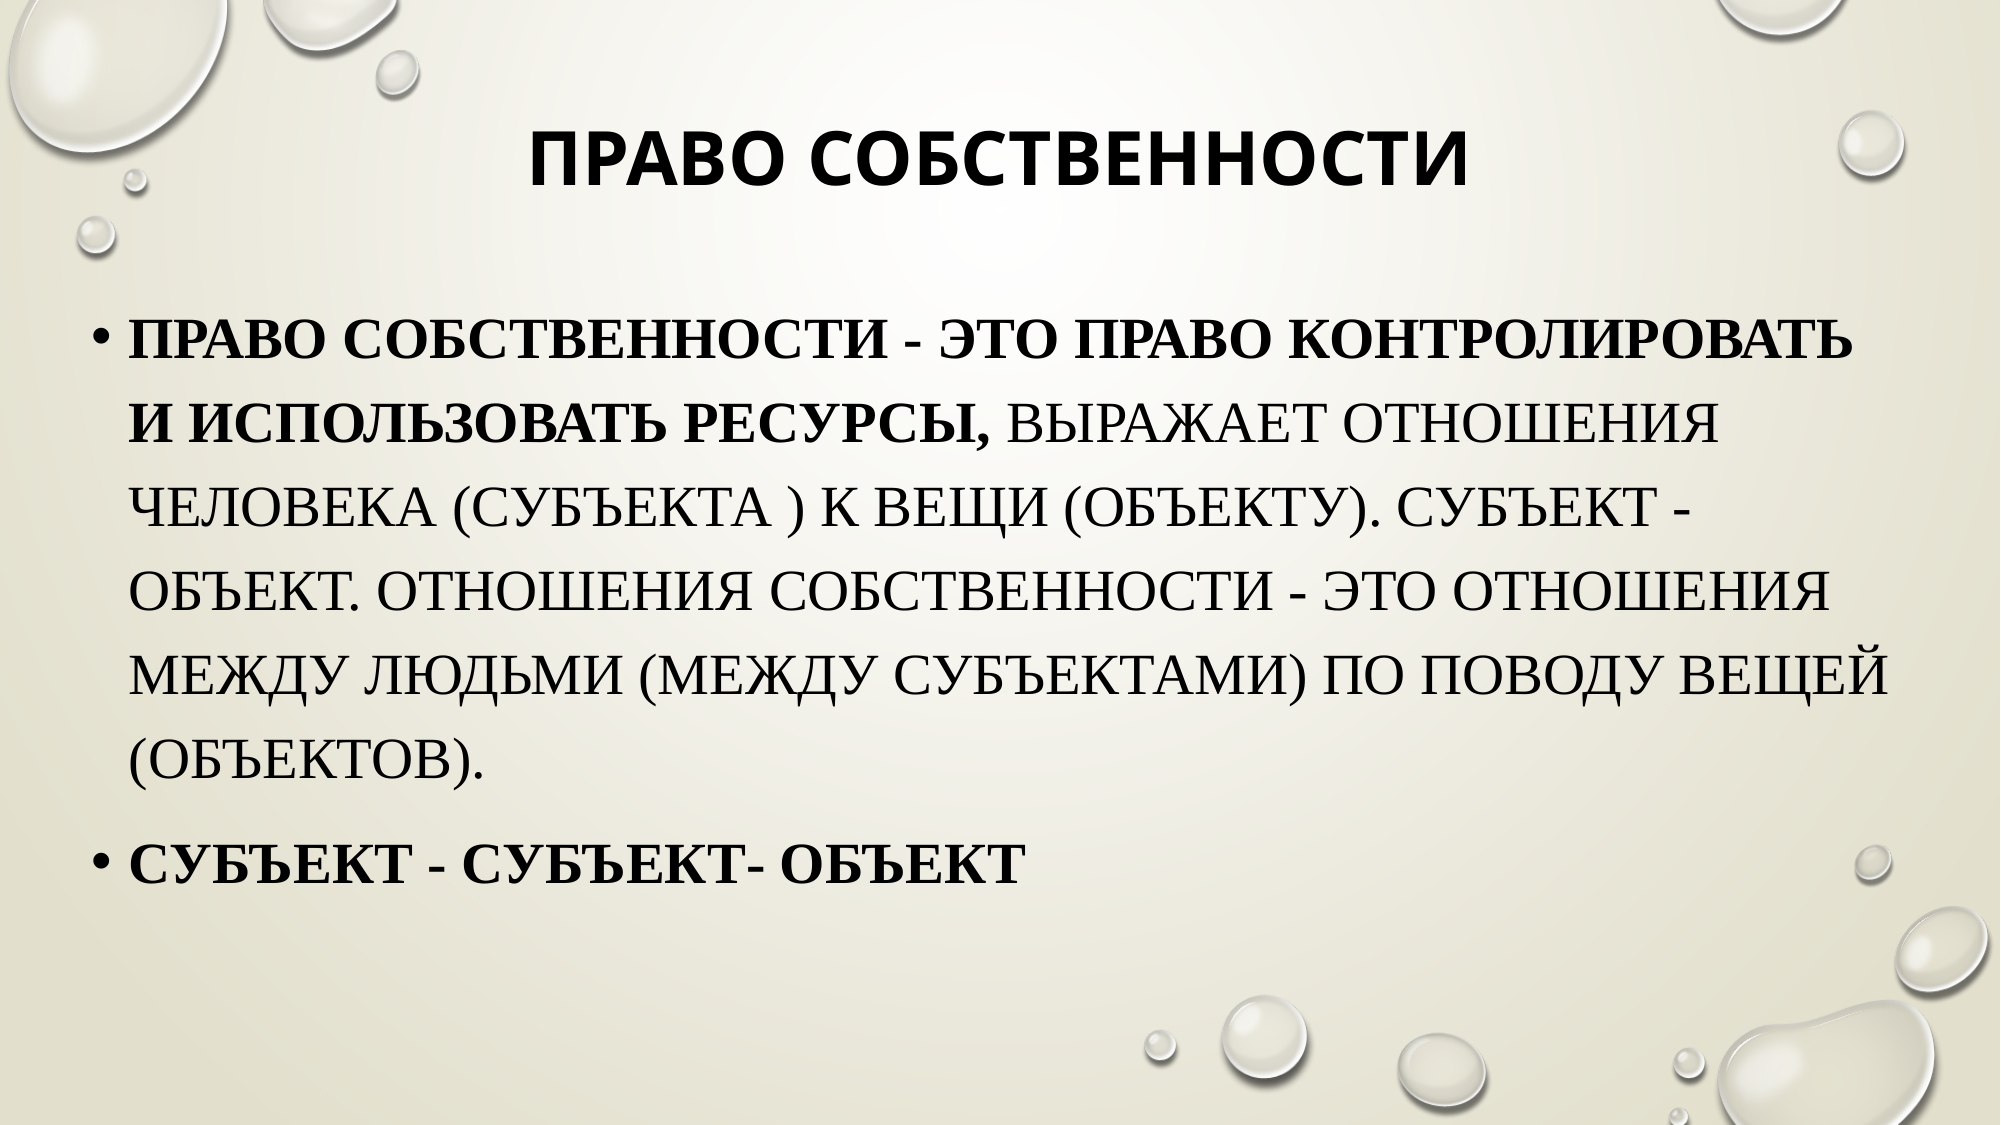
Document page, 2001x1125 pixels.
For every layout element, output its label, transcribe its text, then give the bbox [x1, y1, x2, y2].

picture [0, 0, 2000, 1125]
list Право собственности - это право контролировать и использовать ресурсы, выражает отношения человека (субъекта ) к вещи (объекту). Субъект -объект. Отношения собственности - это отношения между людьми (между субъектами) по поводу вещей (объектов). Субъект - субъект- объект [76, 278, 1914, 1014]
title Право собственности [149, 101, 1851, 221]
